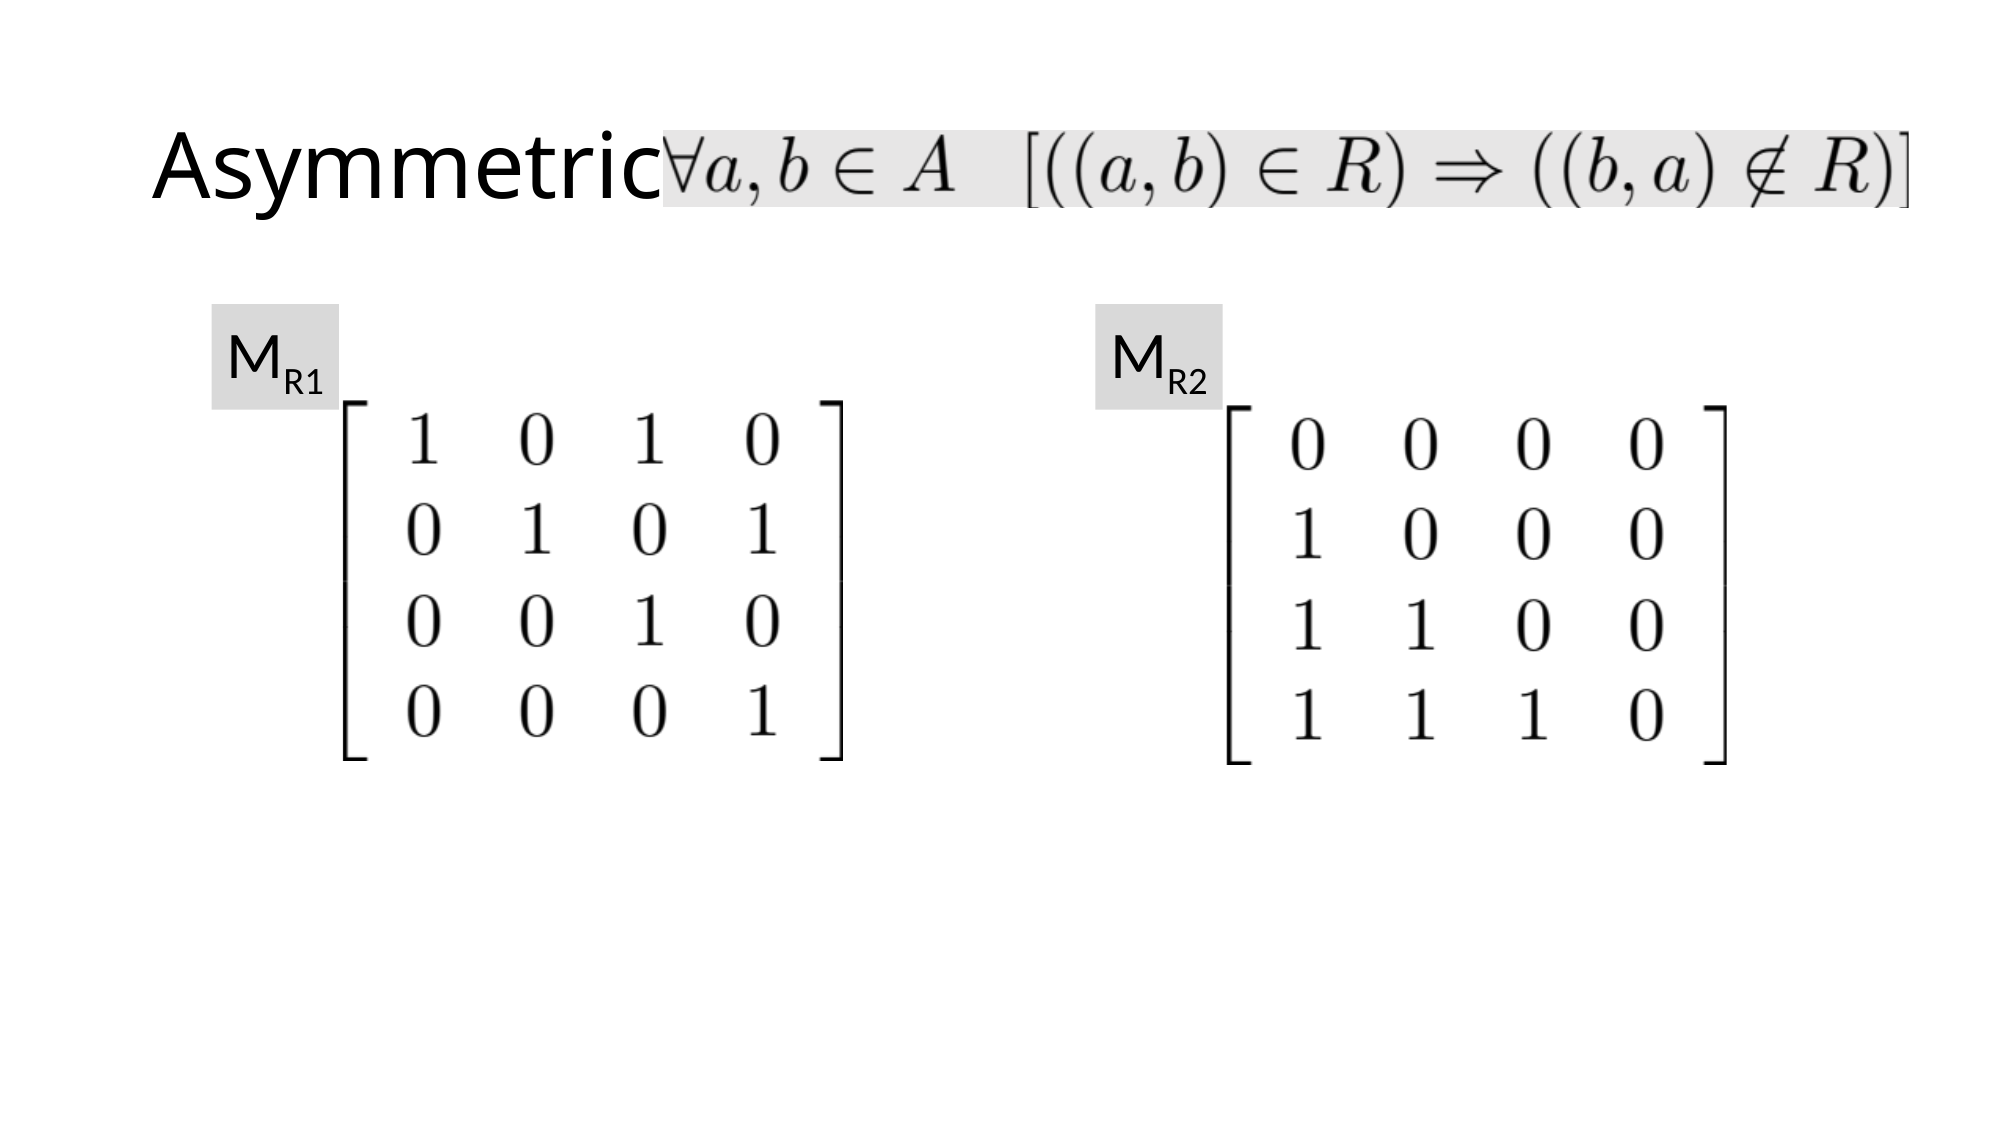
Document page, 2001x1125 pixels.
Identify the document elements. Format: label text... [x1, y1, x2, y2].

picture [342, 399, 843, 761]
text_box MR2 [1095, 304, 1223, 410]
title Asymmetric? [137, 59, 1863, 278]
picture [1226, 404, 1727, 765]
text_box MR1 [211, 304, 339, 410]
picture [662, 130, 1909, 208]
